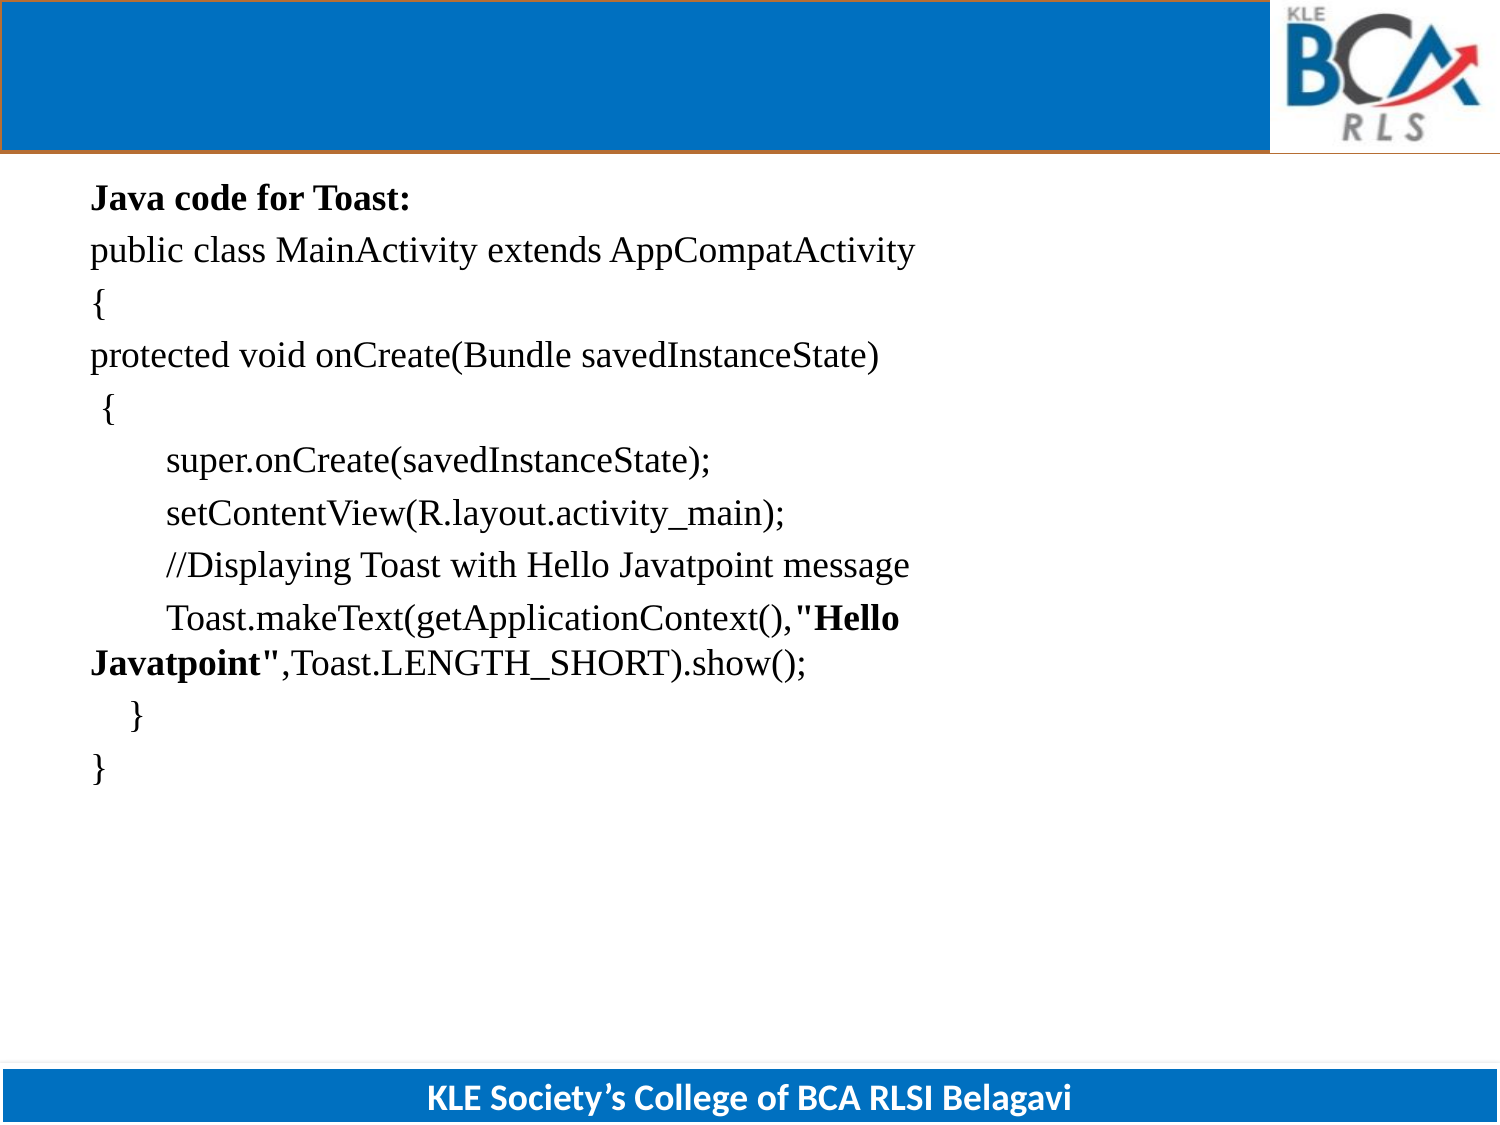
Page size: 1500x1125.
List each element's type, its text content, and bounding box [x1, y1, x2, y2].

list Java code for Toast: public class MainActivity extends AppCompatActivity { protected void onCreate(Bundle savedInstanceState) { super.onCreate(savedInstanceState); setContentView(R.layout.activity_main); //Displaying Toast with Hello Javatpoint message Toast.makeText(getApplicationContext(),"Hello Javatpoint",Toast.LENGTH_SHORT).show(); } } [75, 165, 1425, 1005]
text_box KLE Society’s College of BCA RLSI Belagavi [0, 1063, 1500, 1125]
text_box [0, 0, 1268, 154]
picture [1270, 0, 1500, 153]
